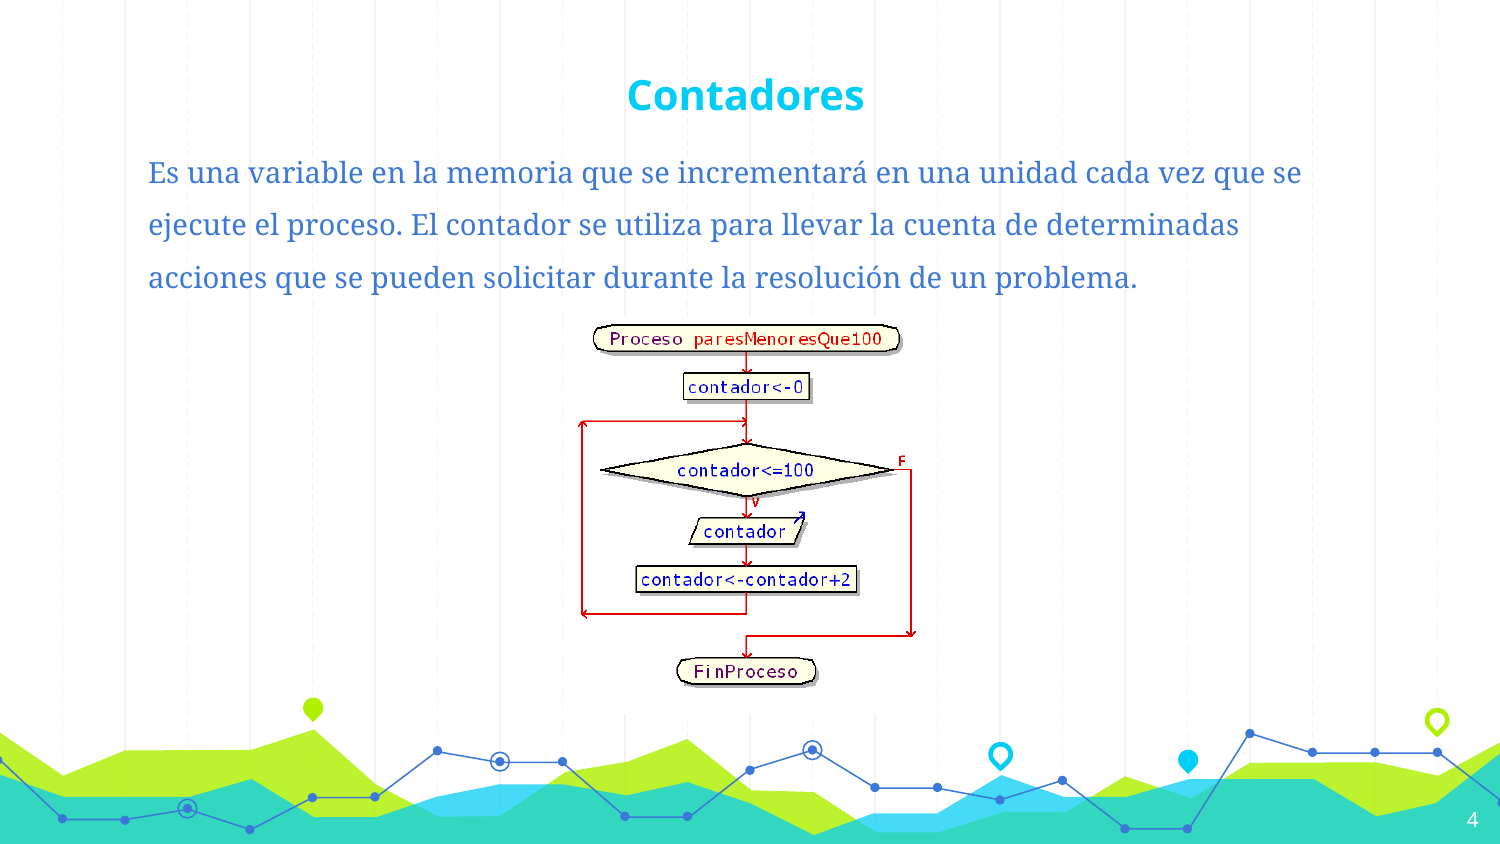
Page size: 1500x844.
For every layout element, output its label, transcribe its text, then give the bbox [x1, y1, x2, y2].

slide_number 4 [1403, 791, 1494, 844]
picture [573, 316, 919, 714]
text_box Contadores [171, 16, 1320, 121]
text_box Es una variable en la memoria que se incrementará en una unidad cada vez que se ejecute el proceso. El contador se utiliza para llevar la cuenta de determinadas acciones que se pueden solicitar durante la resolución de un problema. [133, 121, 1347, 484]
